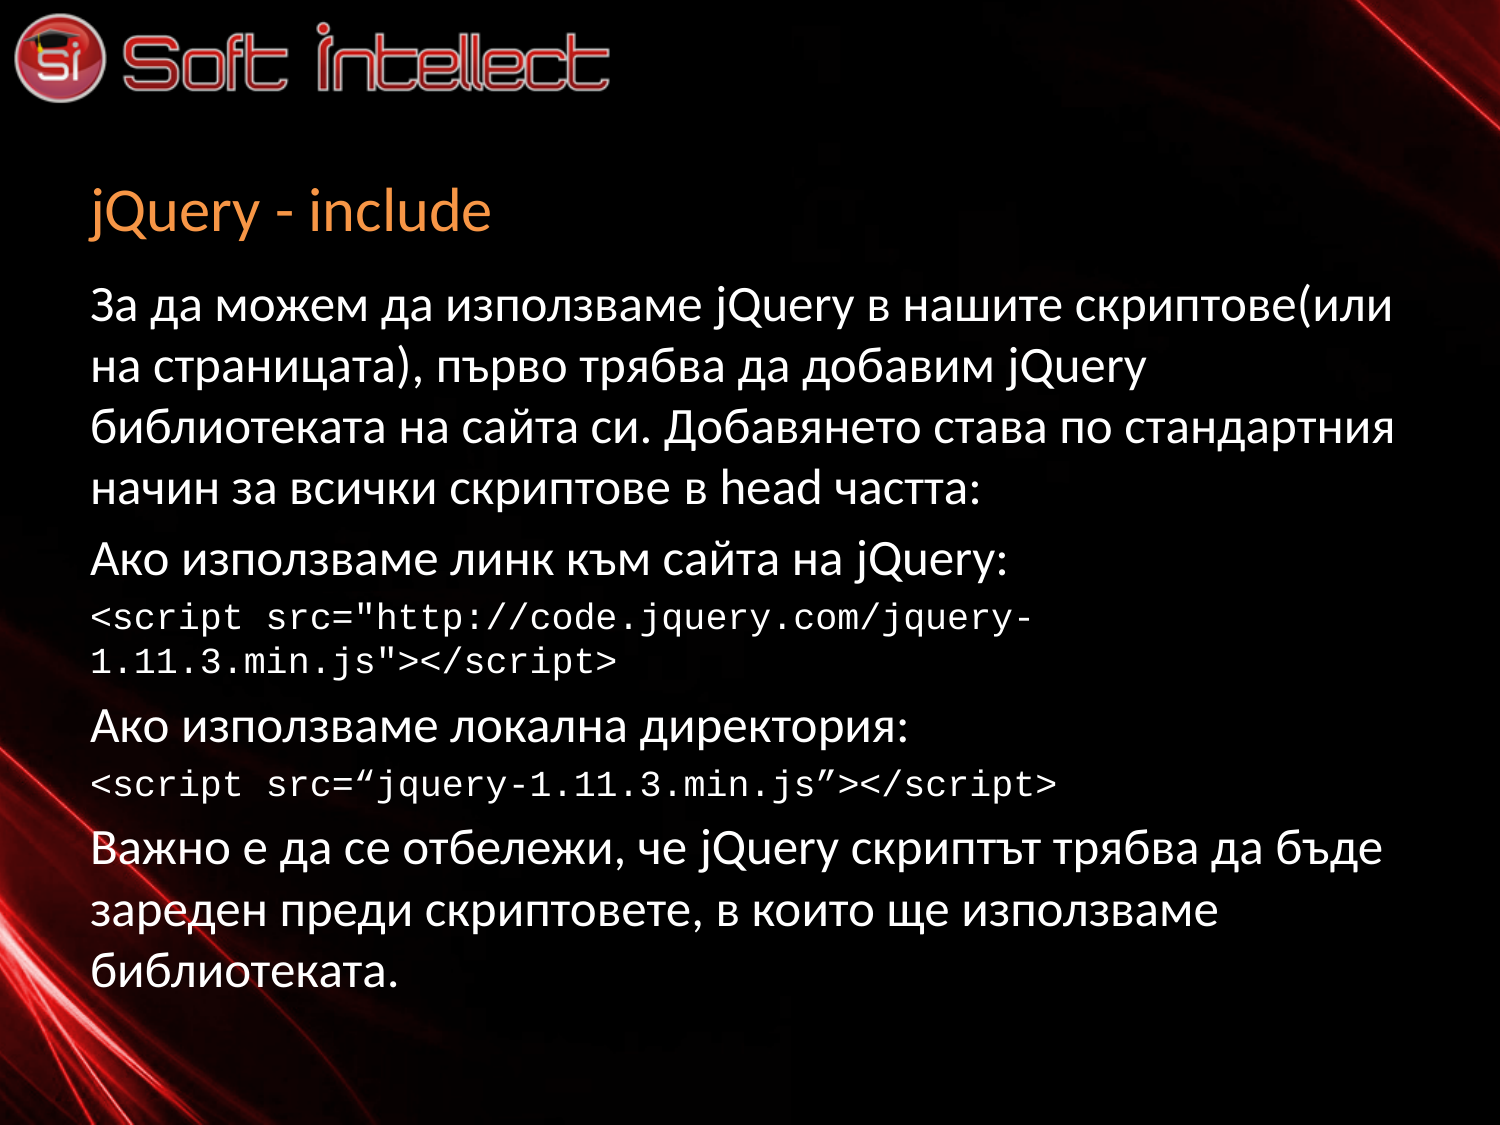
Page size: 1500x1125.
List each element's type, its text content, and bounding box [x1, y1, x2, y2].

picture [0, 0, 1500, 1125]
list За да можем да използваме jQuery в нашите скриптове(или на страницата), първо трябва да добавим jQuery библиотеката на сайта си. Добавянето става по стандартния начин за всички скриптове в head частта: Ако използваме линк към сайта на jQuery: <script src="http://code.jquery.com/jquery-1.11.3.min.js"></script> Ако използваме локална директория: <script src=“jquery-1.11.3.min.js”></script> Важно е да се отбележи, че jQuery скриптът трябва да бъде зареден преди скриптовете, в които ще използваме библиотеката. [75, 262, 1425, 1005]
title jQuery - include [75, 112, 1488, 300]
